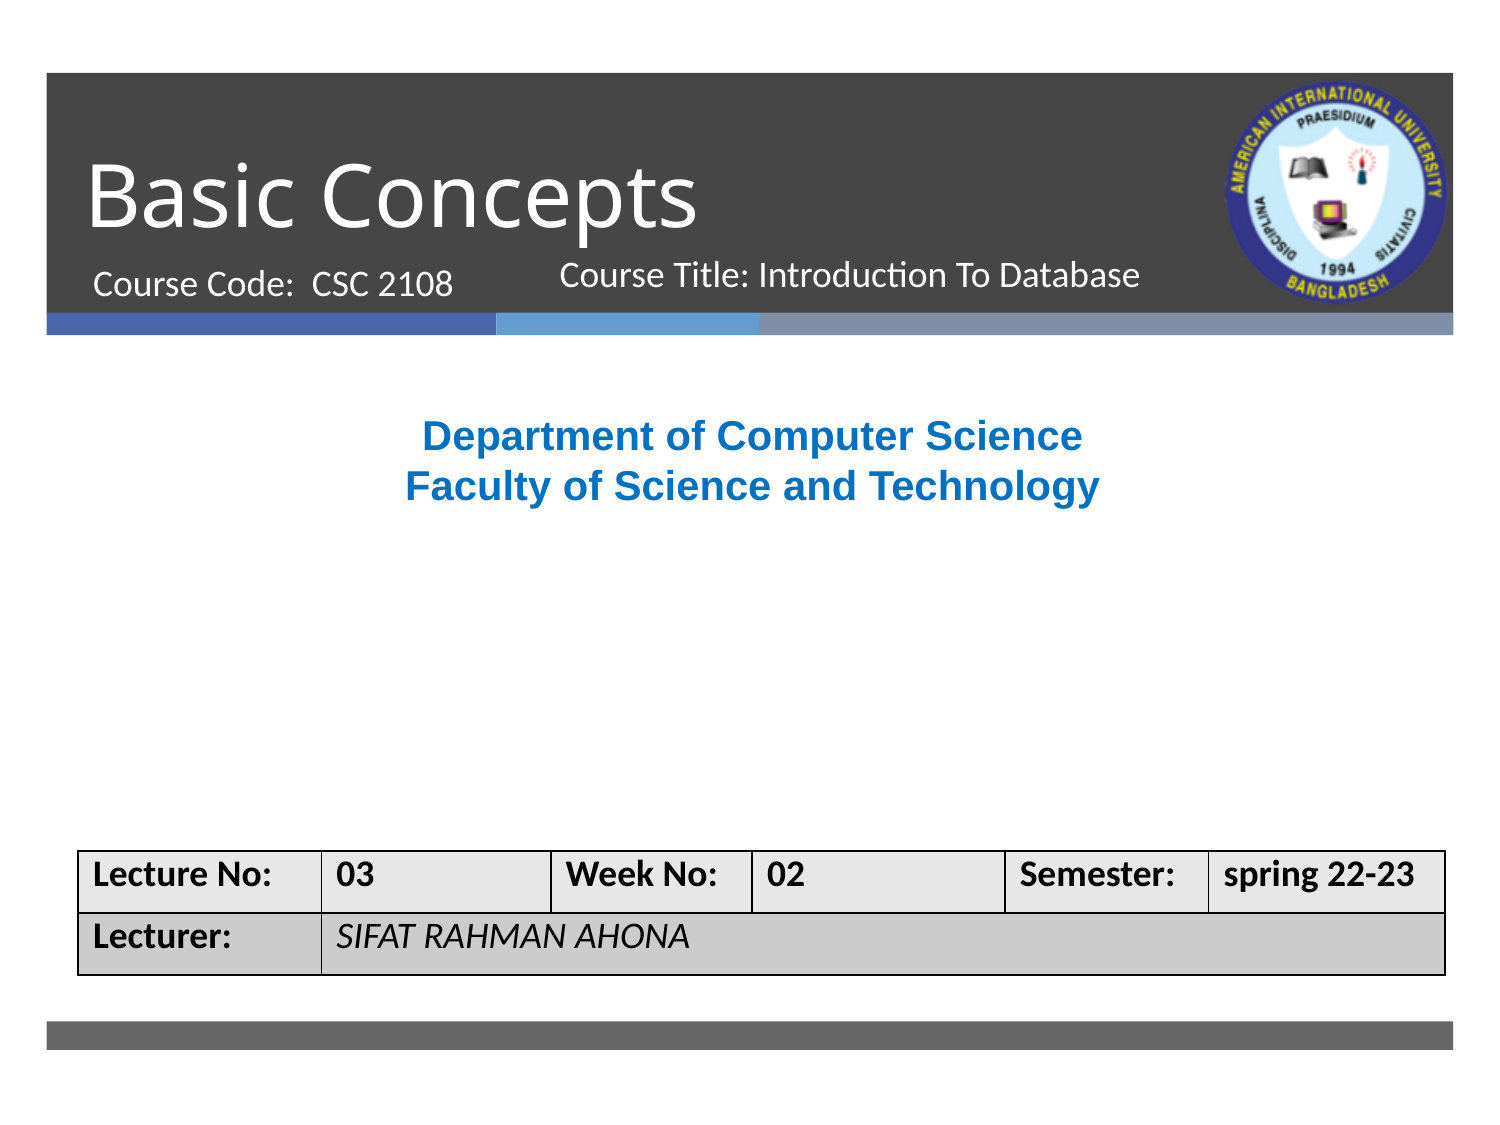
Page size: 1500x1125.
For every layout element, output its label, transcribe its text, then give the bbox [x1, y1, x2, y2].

table_header 02 [753, 852, 1004, 912]
table_header spring 22-23 [1209, 852, 1444, 912]
table_header 03 [322, 852, 550, 912]
table_header Week No: [552, 852, 751, 912]
table_header Lecture No: [79, 852, 321, 912]
subtitle Course Code: CSC 2108 [78, 251, 536, 331]
text_box Department of Computer Science Faculty of Science and Technology [12, 401, 1493, 517]
picture [1228, 75, 1454, 310]
title Basic Concepts [69, 73, 1351, 253]
text_box Course Title: Introduction To Database [544, 252, 1228, 332]
table_cell Lecturer: [79, 914, 321, 974]
table_header Semester: [1006, 852, 1208, 912]
table_cell SIFAT RAHMAN AHONA [322, 914, 1444, 974]
